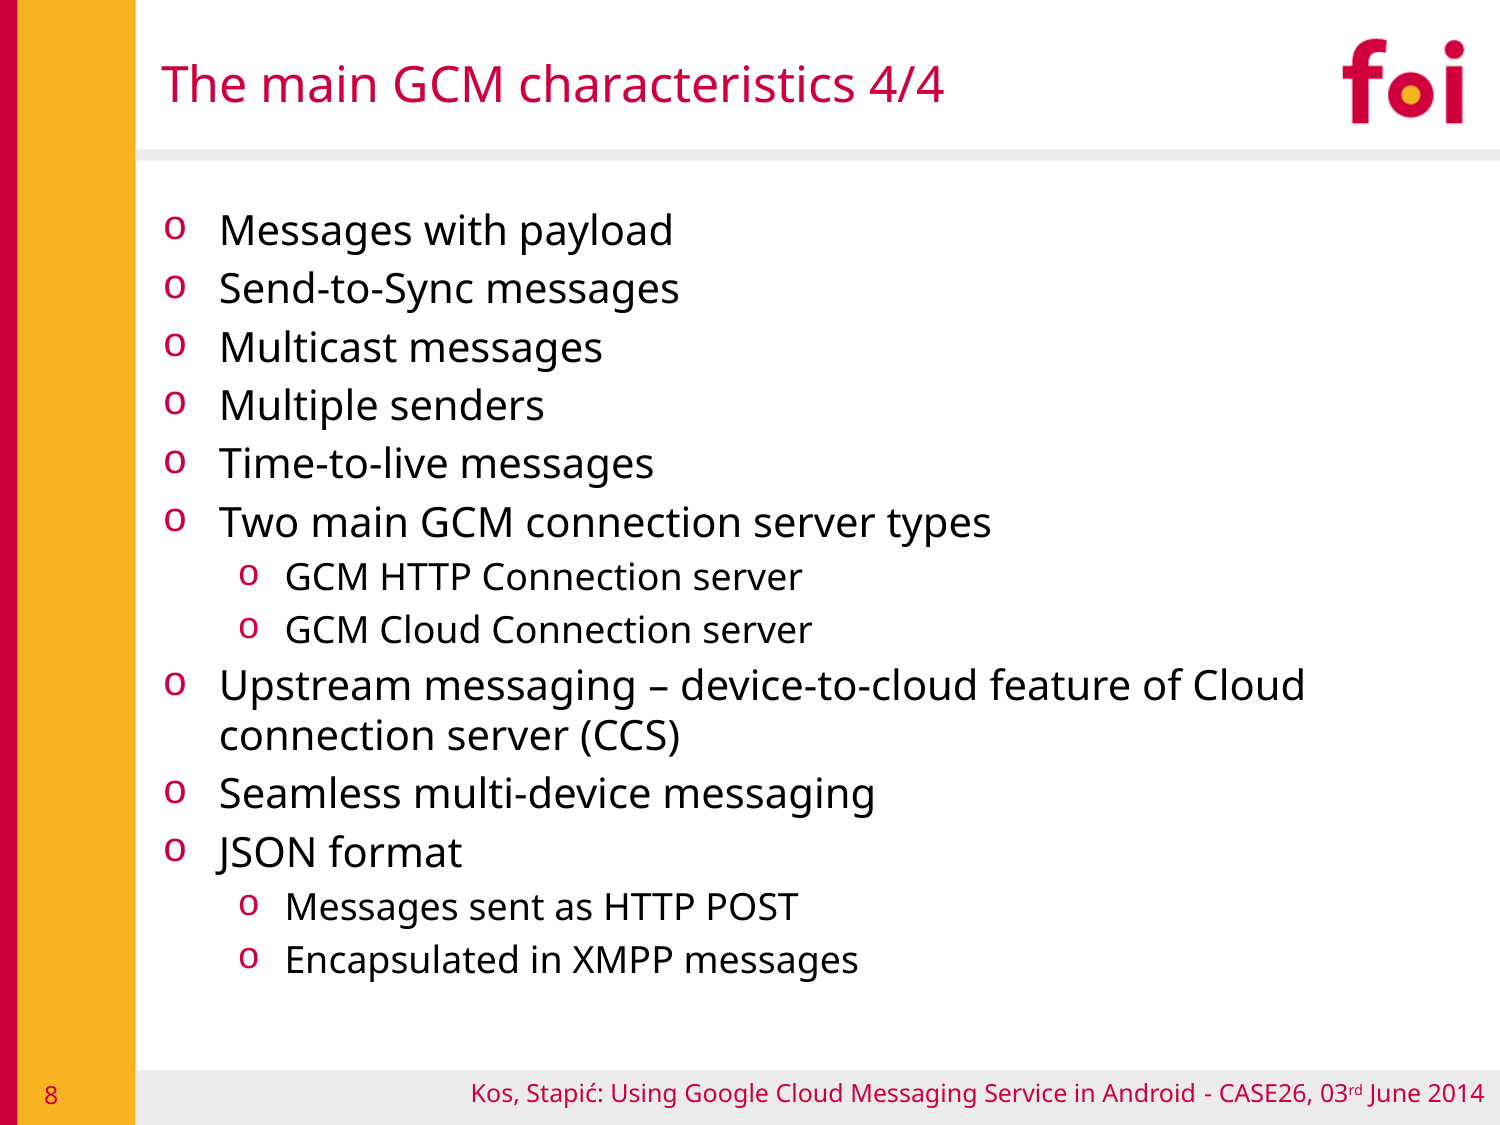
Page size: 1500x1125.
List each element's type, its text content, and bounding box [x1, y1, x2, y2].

picture [1311, 7, 1495, 148]
footer Kos, Stapić: Using Google Cloud Messaging Service in Android - CASE26, 03rd June 2014 [135, 1070, 1500, 1125]
slide_number 8 [29, 1071, 114, 1118]
list Messages with payload Send-to-Sync messages Multicast messages Multiple senders Time-to-live messages Two main GCM connection server types GCM HTTP Connection server GCM Cloud Connection server Upstream messaging – device-to-cloud feature of Cloud connection server (CCS) Seamless multi-device messaging JSON format Messages sent as HTTP POST Encapsulated in XMPP messages [147, 196, 1471, 1024]
title The main GCM characteristics 4/4 [146, 31, 1312, 135]
